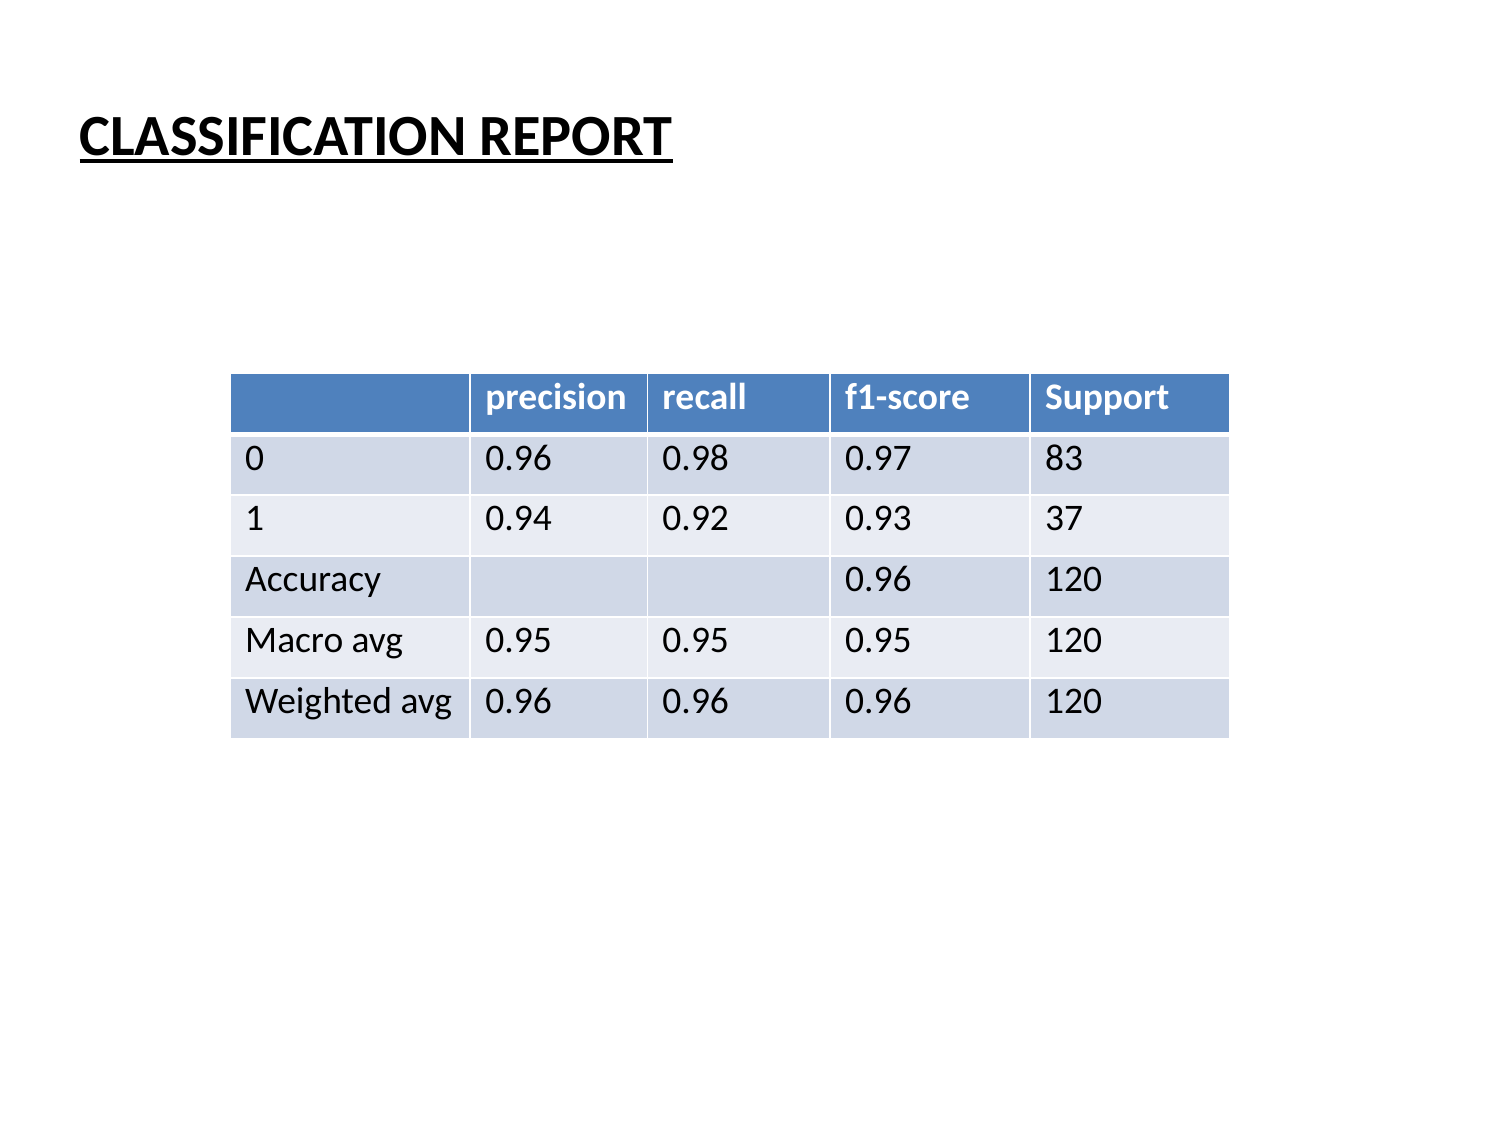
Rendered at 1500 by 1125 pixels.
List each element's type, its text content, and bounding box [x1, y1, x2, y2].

table_cell 0.95 [471, 618, 647, 677]
table_cell 0.96 [471, 437, 647, 494]
table_header [231, 374, 469, 432]
table_cell Weighted avg [231, 679, 469, 738]
table_header precision [471, 374, 647, 432]
table_cell 0.96 [831, 557, 1029, 616]
table_cell [471, 557, 647, 616]
table_cell 0.96 [648, 679, 829, 738]
table_cell 37 [1031, 496, 1229, 555]
table_cell 0.96 [471, 679, 647, 738]
table_cell 83 [1031, 437, 1229, 494]
table_cell 0 [231, 437, 469, 494]
table_cell 0.97 [831, 437, 1029, 494]
table_cell Macro avg [231, 618, 469, 677]
table_cell 120 [1031, 557, 1229, 616]
table_cell 0.95 [648, 618, 829, 677]
table_cell 0.93 [831, 496, 1029, 555]
table_header f1-score [831, 374, 1029, 432]
table_cell 120 [1031, 679, 1229, 738]
table_cell 0.92 [648, 496, 829, 555]
table_cell 0.96 [831, 679, 1029, 738]
table_cell 0.94 [471, 496, 647, 555]
table_cell Accuracy [231, 557, 469, 616]
table_header recall [648, 374, 829, 432]
table_header Support [1031, 374, 1229, 432]
table_cell 0.98 [648, 437, 829, 494]
table_cell 1 [231, 496, 469, 555]
text_box CLASSIFICATION REPORT [64, 90, 1436, 175]
table_cell [648, 557, 829, 616]
table_cell 120 [1031, 618, 1229, 677]
table_cell 0.95 [831, 618, 1029, 677]
